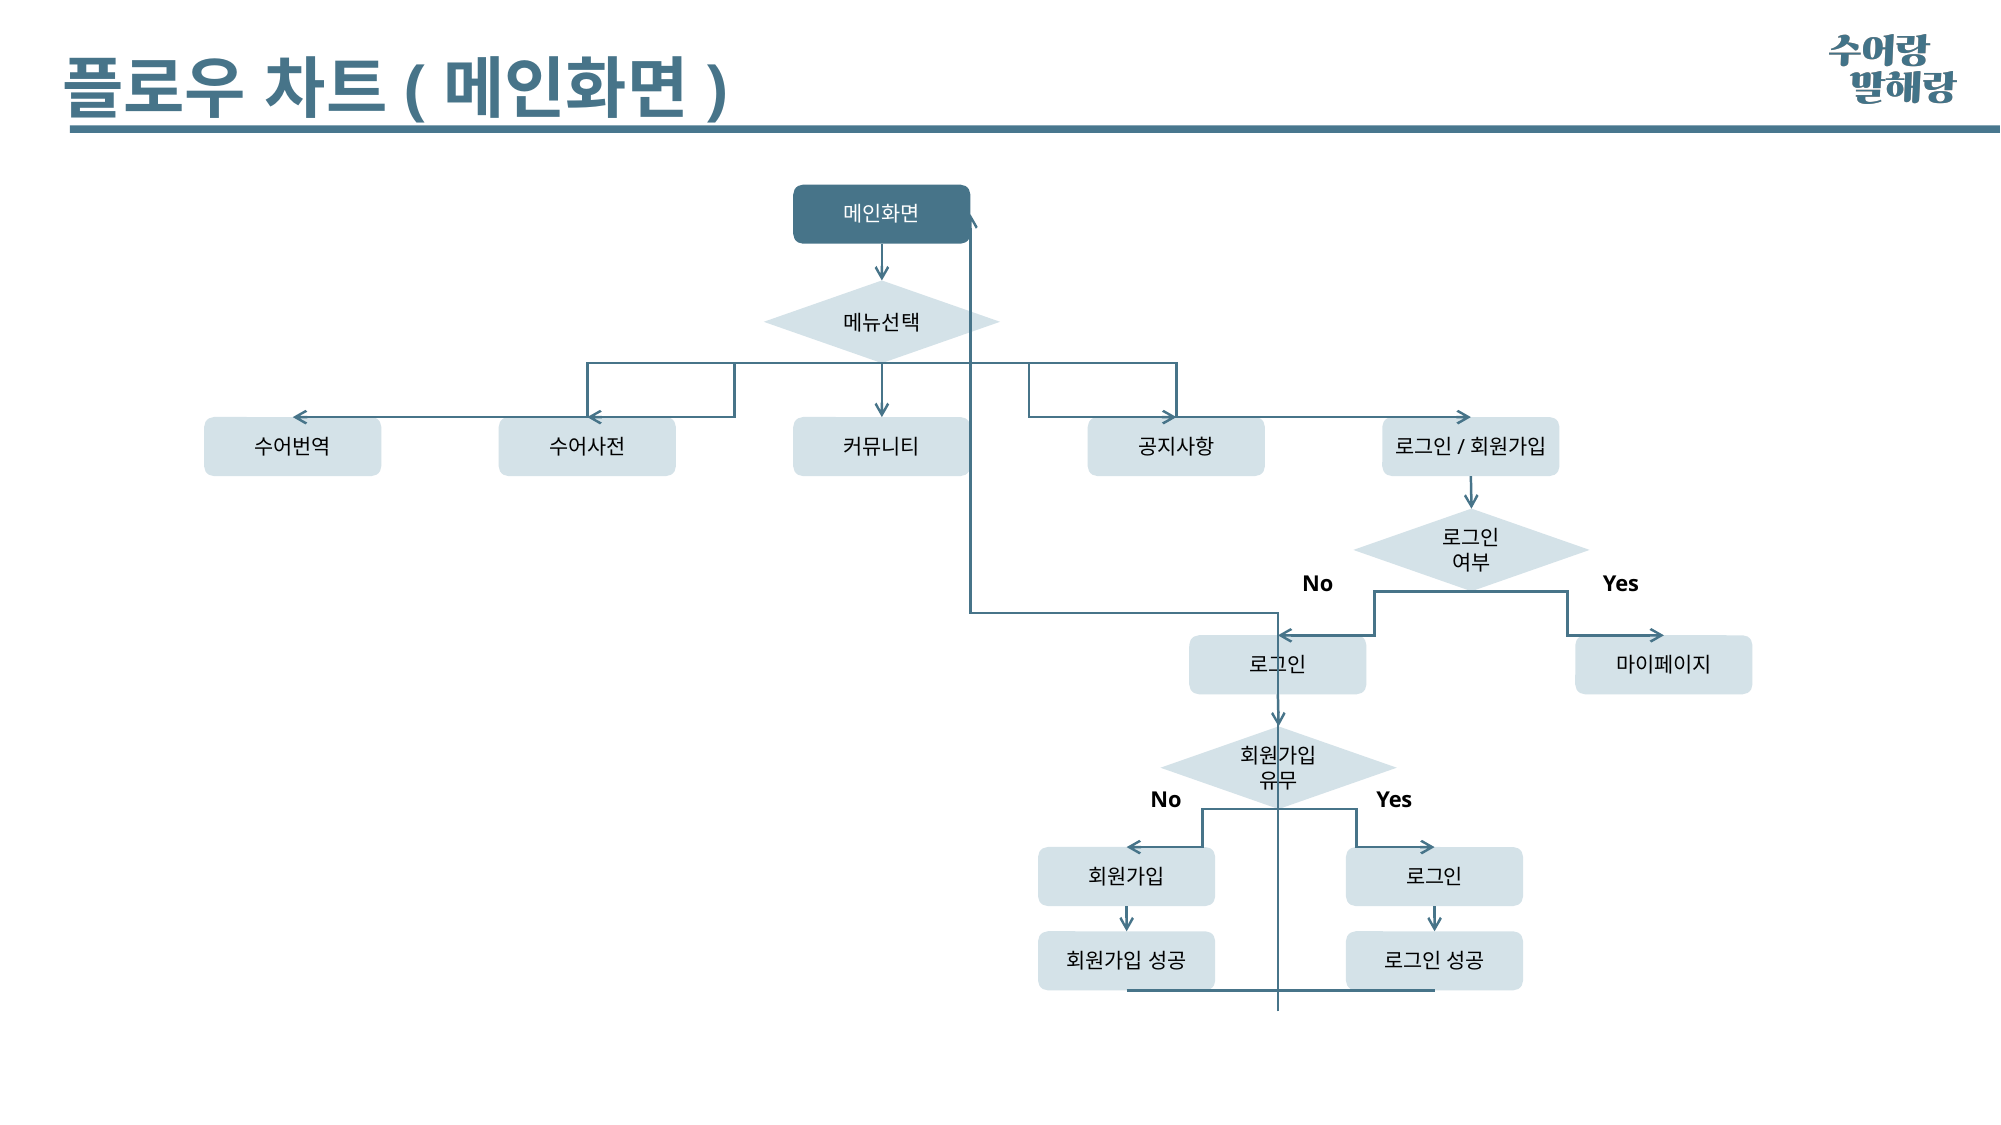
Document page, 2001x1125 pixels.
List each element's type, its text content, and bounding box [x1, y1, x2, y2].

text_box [204, 184, 1753, 1012]
picture [1829, 34, 1957, 104]
text_box [69, 124, 2000, 134]
text_box 플로우 차트(메인화면) [47, 38, 743, 133]
